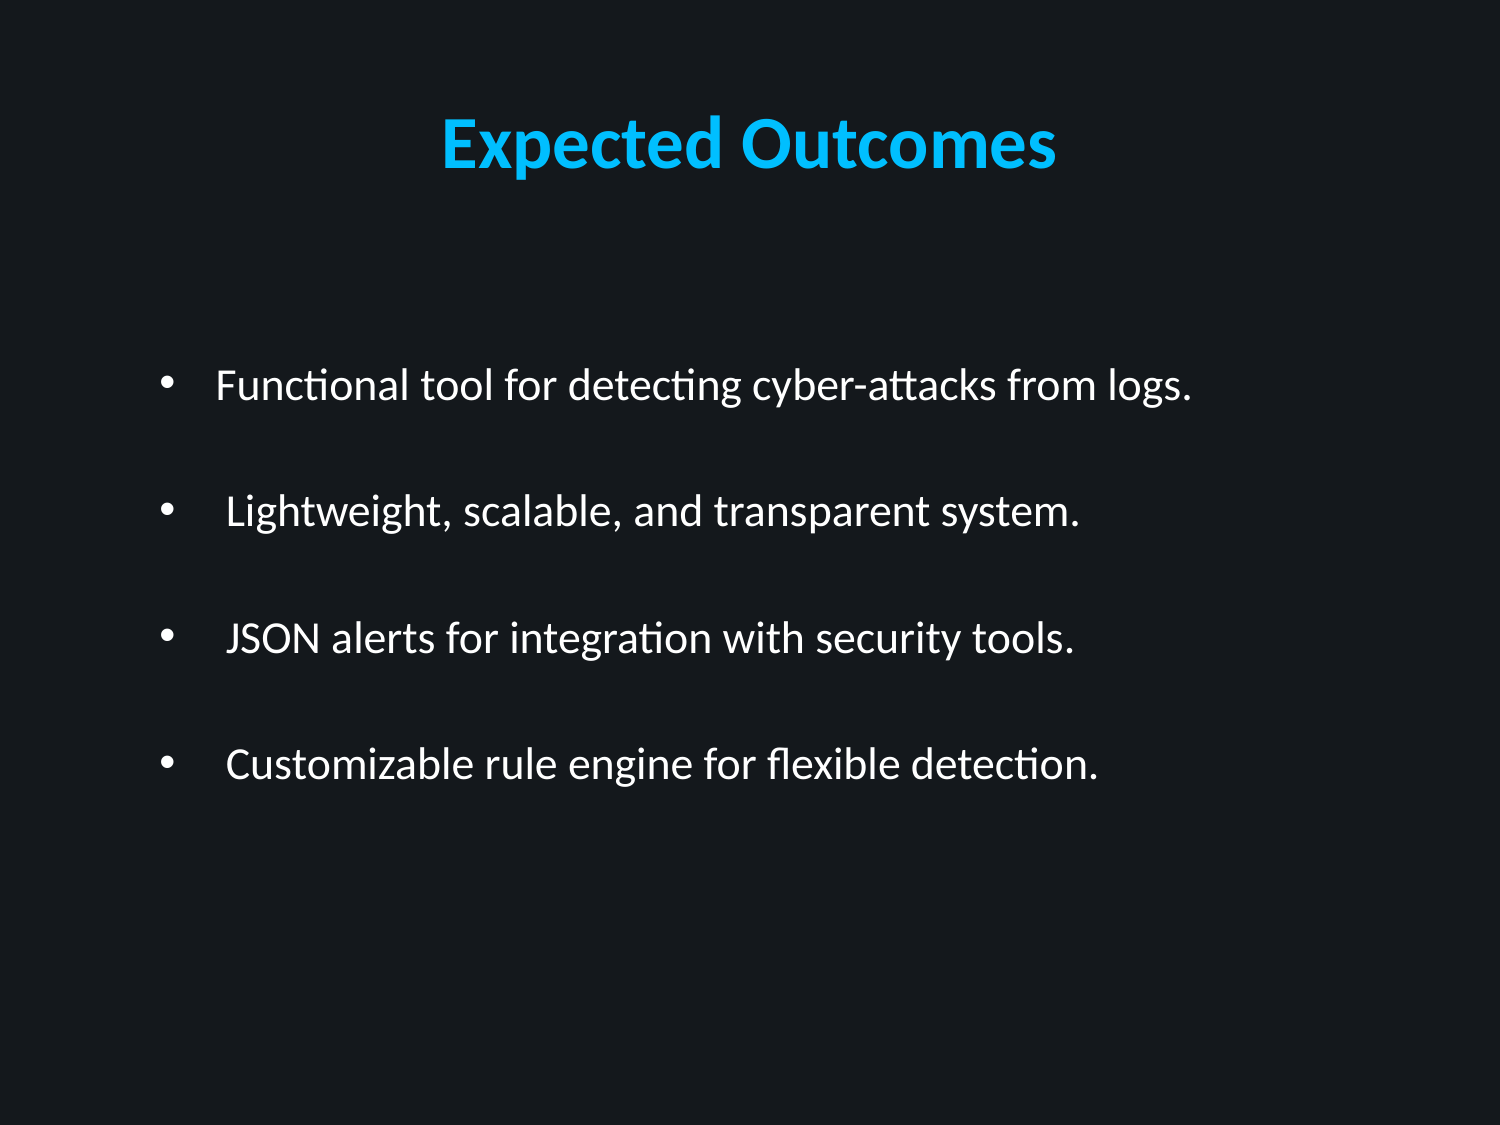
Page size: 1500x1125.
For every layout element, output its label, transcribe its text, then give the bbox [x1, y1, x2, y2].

title Expected Outcomes [75, 45, 1425, 233]
list Functional tool for detecting cyber-attacks from logs. Lightweight, scalable, and transparent system. JSON alerts for integration with security tools. Customizable rule engine for flexible detection. [144, 346, 1425, 935]
